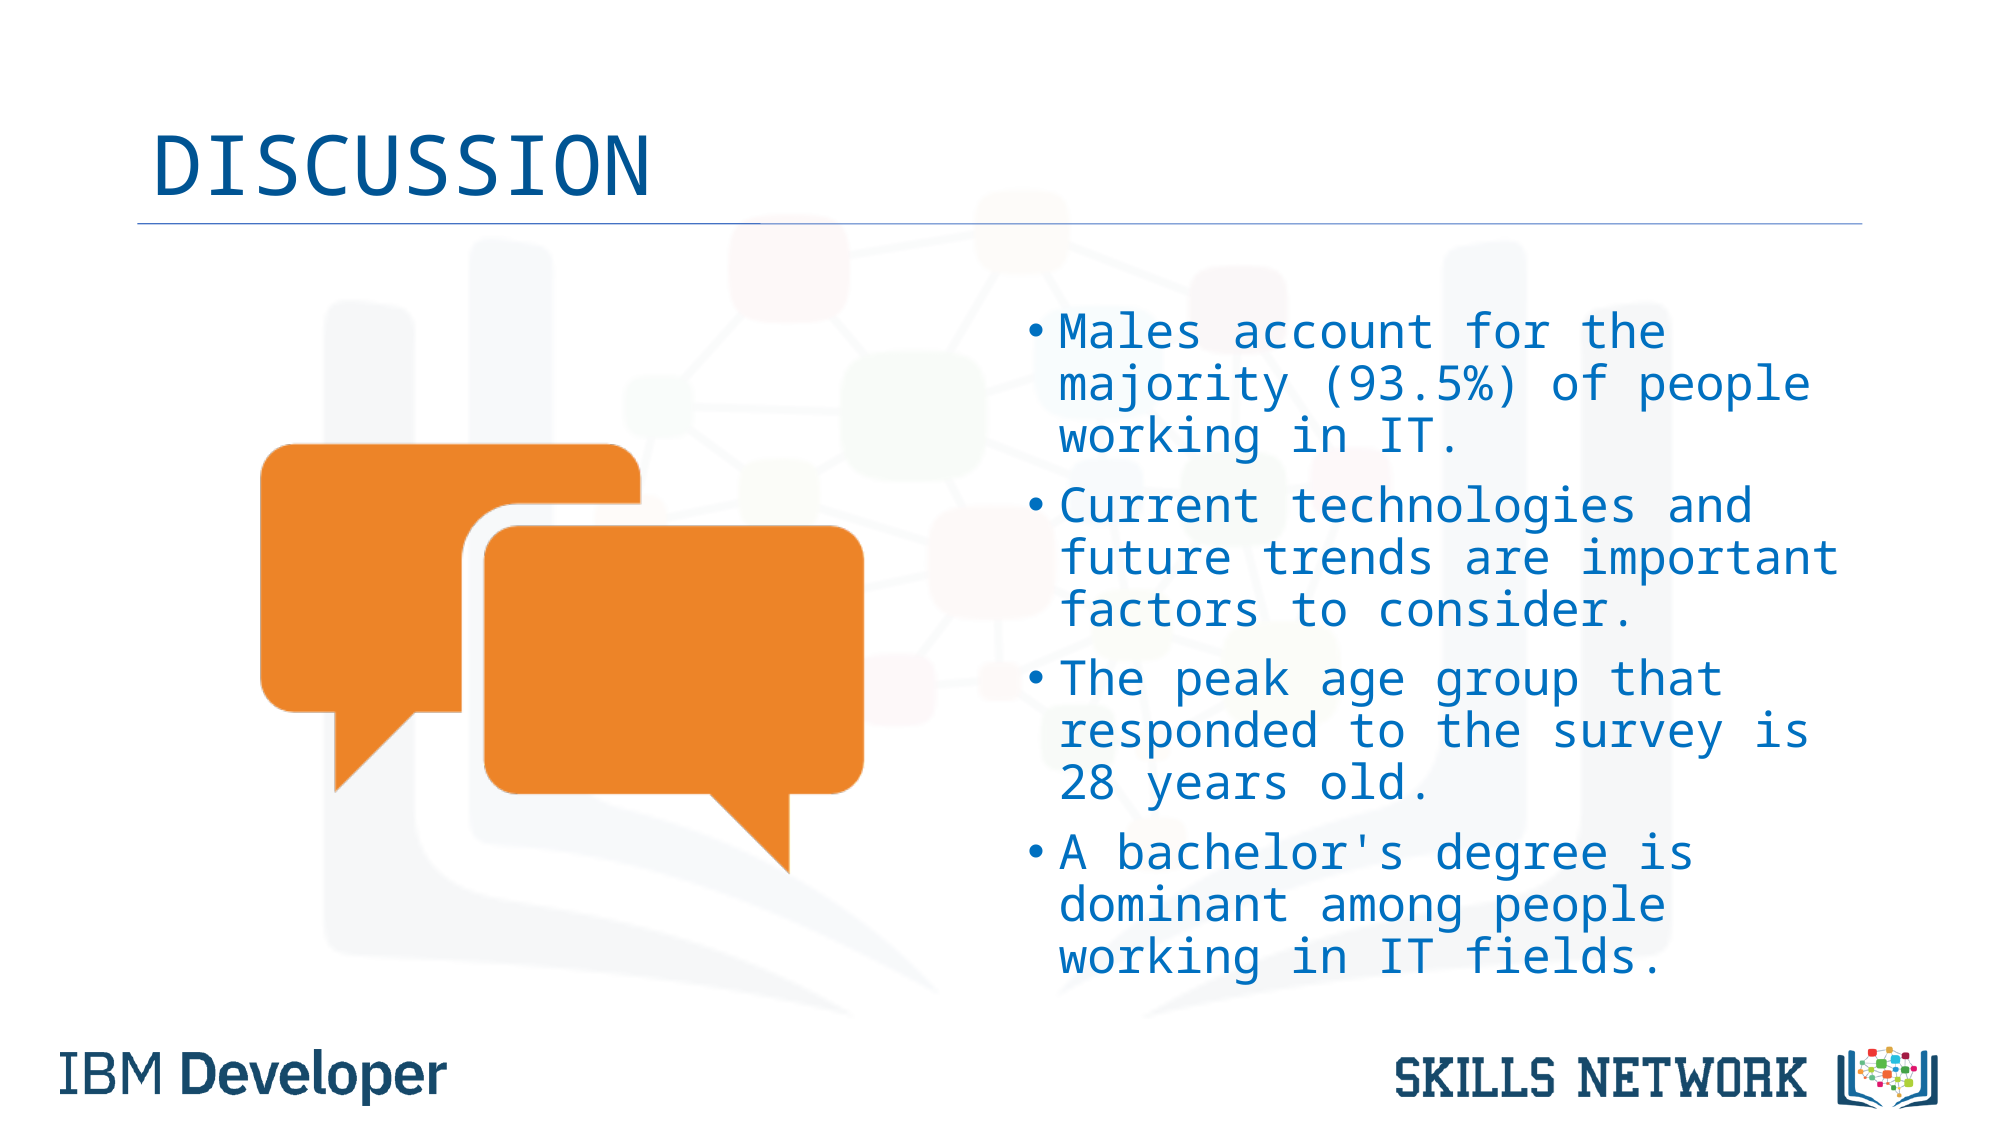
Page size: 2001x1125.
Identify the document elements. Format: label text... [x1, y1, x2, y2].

picture [55, 1045, 459, 1108]
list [205, 299, 920, 1014]
list Males account for the majority (93.5%) of people working in IT. Current technologies and future trends are important factors to consider. The peak age group that responded to the survey is 28 years old. A bachelor's degree is dominant among people working in IT fields. [1012, 299, 1863, 1014]
picture [1390, 1045, 1945, 1111]
title DISCUSSION [137, 59, 1863, 278]
